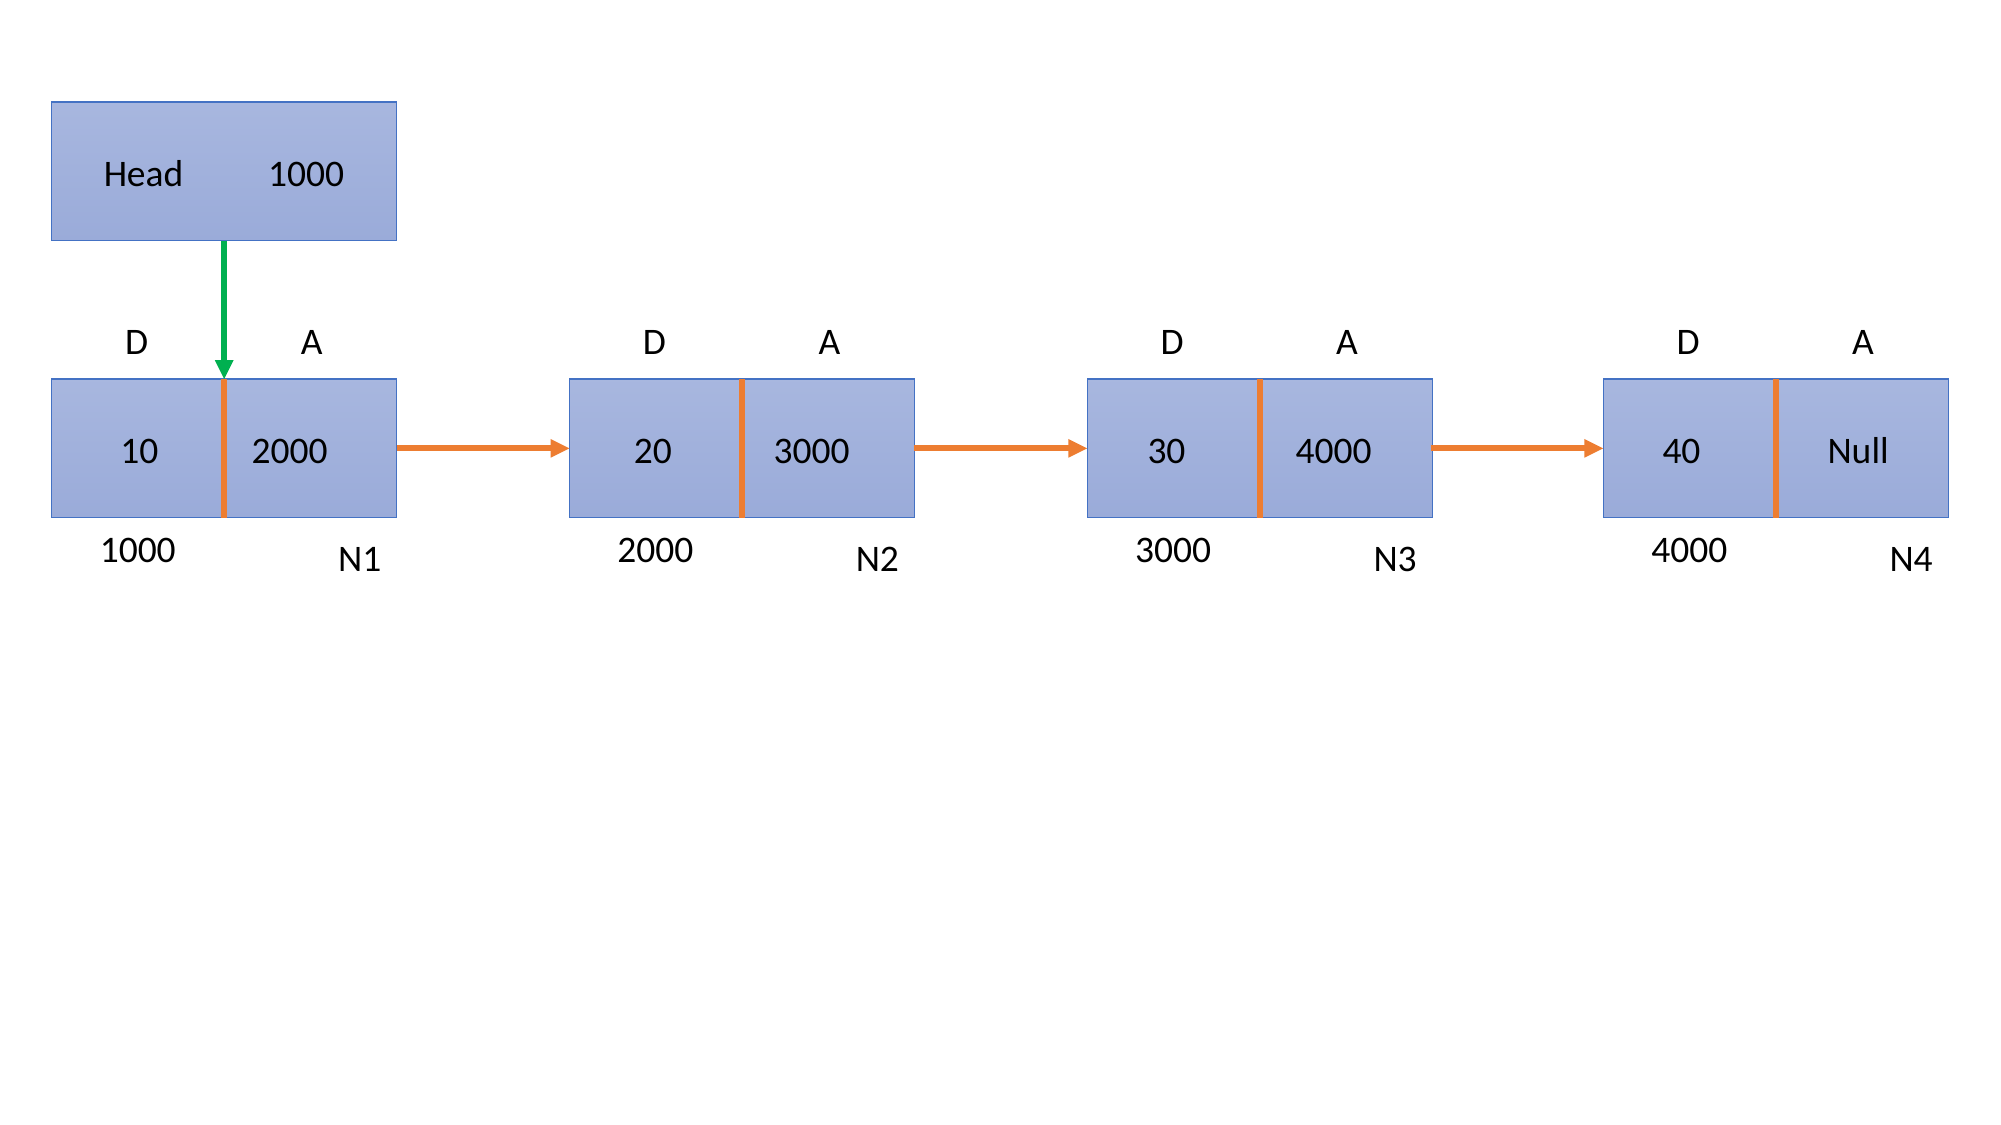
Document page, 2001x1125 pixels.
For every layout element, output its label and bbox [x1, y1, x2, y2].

text_box [51, 101, 1949, 587]
